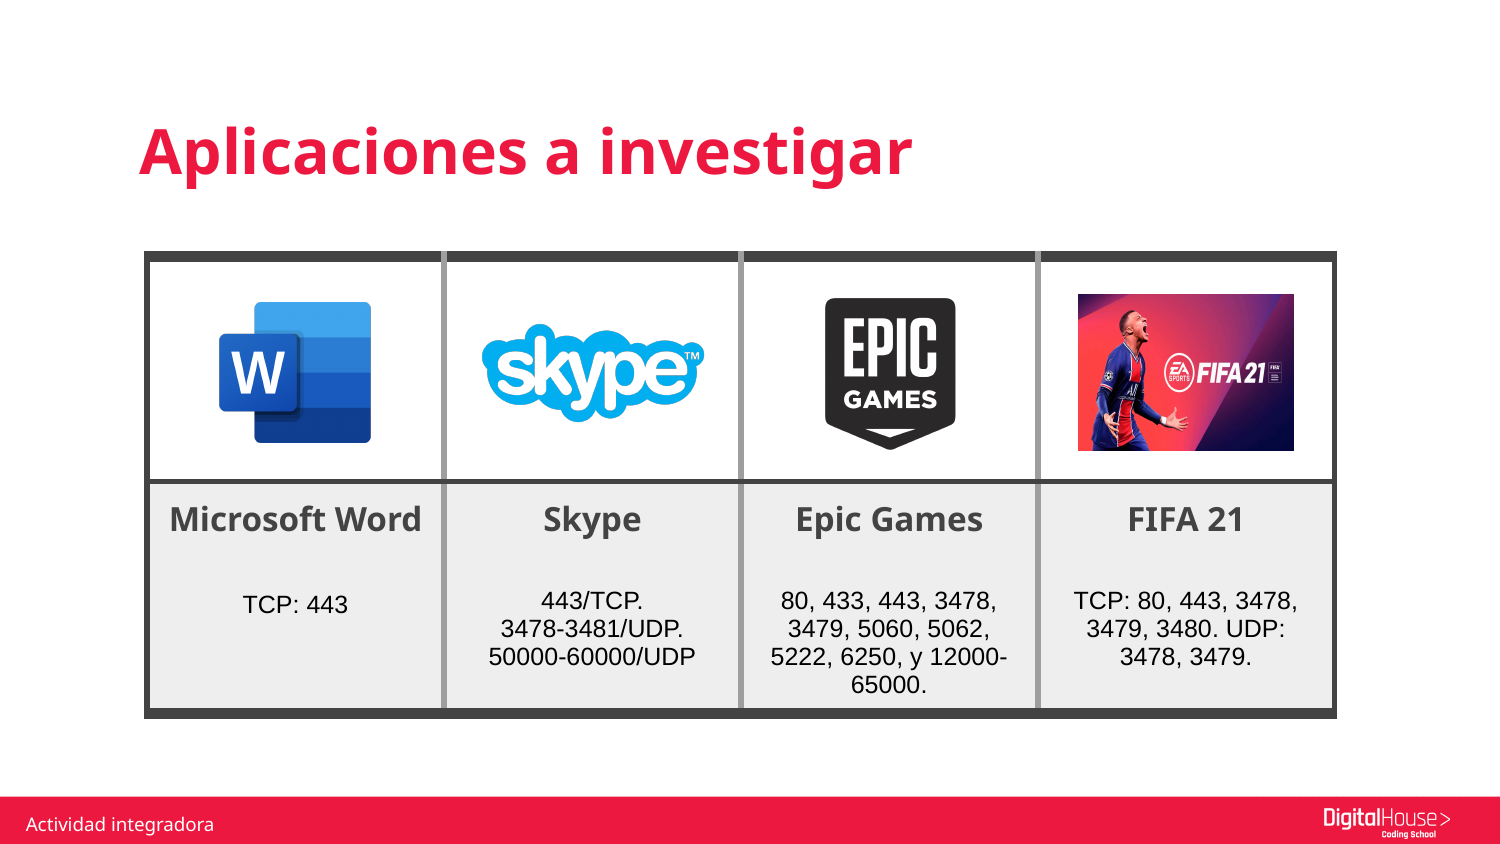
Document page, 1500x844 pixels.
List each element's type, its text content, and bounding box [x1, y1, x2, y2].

table_header [150, 262, 441, 479]
picture [479, 321, 707, 425]
text_box Aplicaciones a investigar [124, 99, 1019, 203]
picture [212, 302, 378, 444]
table_cell Skype 443/TCP. 3478-3481/UDP. 50000-60000/UDP [447, 484, 738, 708]
table_header [447, 262, 738, 479]
table_cell FIFA 21 TCP: 80, 443, 3478, 3479, 3480. UDP: 3478, 3479. [1041, 484, 1332, 708]
picture [1324, 808, 1450, 839]
table_cell Epic Games 80, 433, 443, 3478, 3479, 5060, 5062, 5222, 6250, y 12000-65000. [744, 484, 1035, 708]
picture [807, 256, 963, 464]
table_cell Microsoft Word TCP: 443 [150, 484, 441, 708]
table_header [744, 262, 1035, 479]
table_header [1041, 262, 1332, 479]
picture [1078, 294, 1294, 451]
